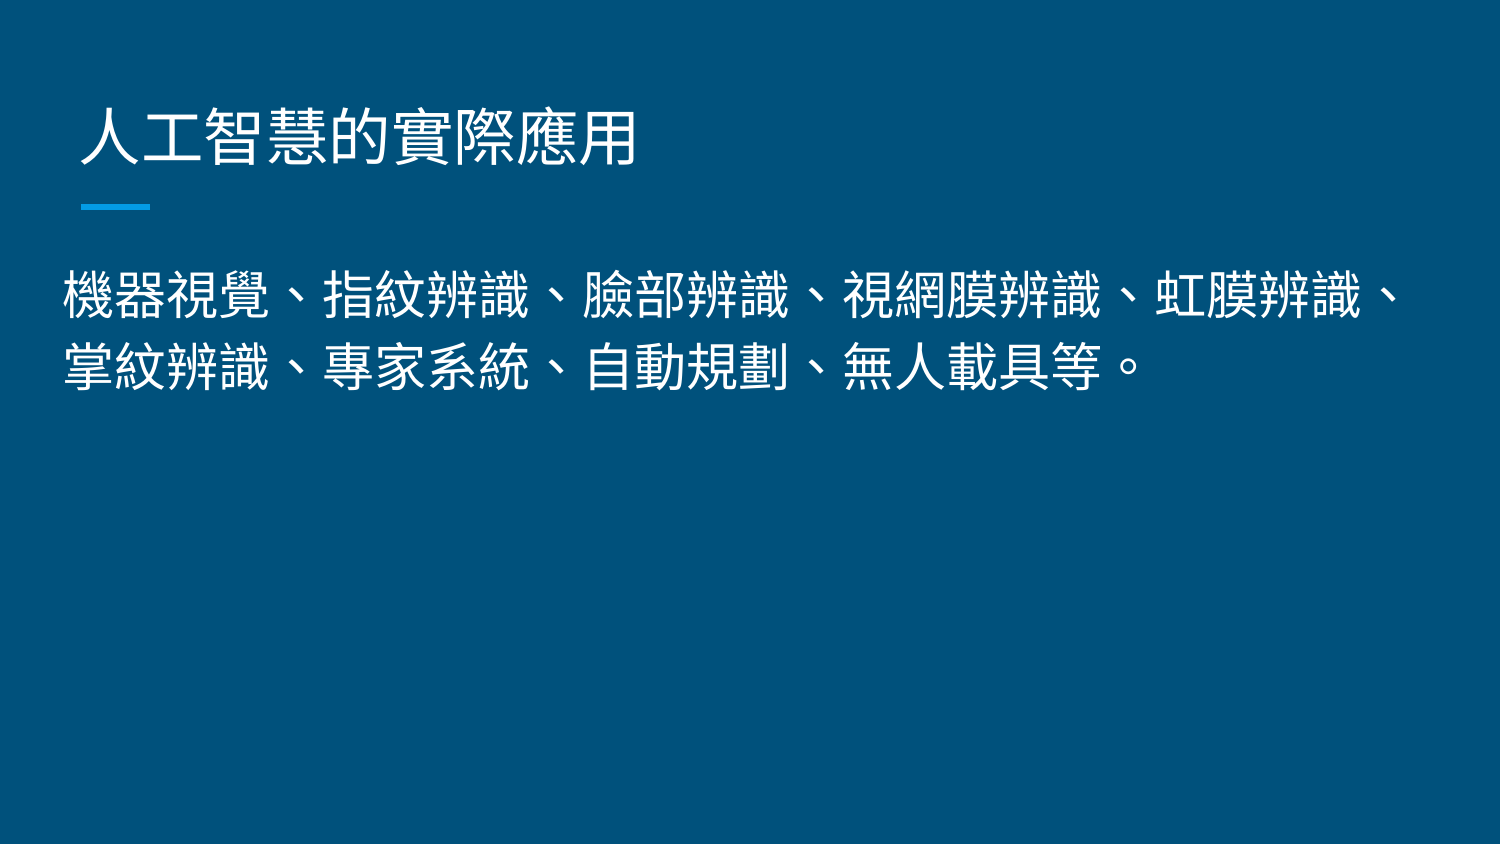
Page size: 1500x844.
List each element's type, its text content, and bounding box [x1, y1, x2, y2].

list 機器視覺、指紋辨識、臉部辨識、視網膜辨識、虹膜辨識、掌紋辨識、專家系統、自動規劃、無人載具等。 [47, 238, 1453, 744]
title 人工智慧的實際應用 [63, 75, 1437, 188]
